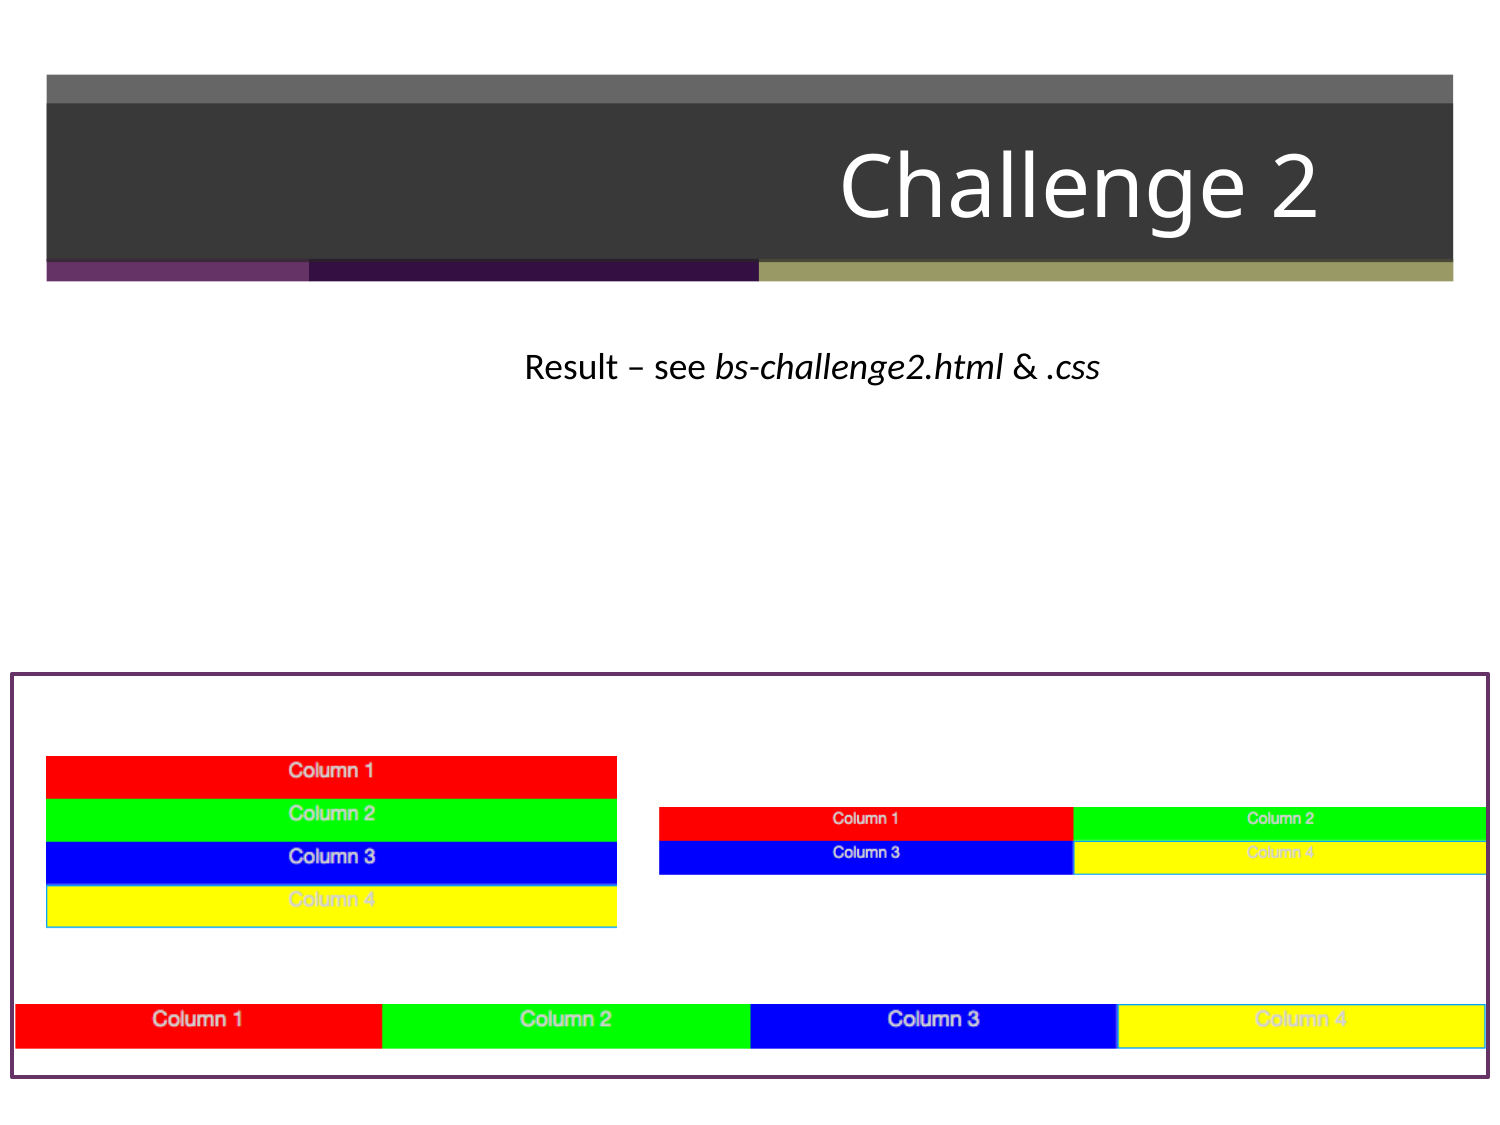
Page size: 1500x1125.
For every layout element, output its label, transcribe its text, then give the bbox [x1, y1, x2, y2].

title Challenge 2 [46, 103, 1454, 263]
text_box Result – see bs-challenge2.html & .css [509, 334, 1123, 395]
picture [11, 1003, 1489, 1056]
text_box [10, 672, 1490, 1003]
picture [46, 756, 618, 932]
picture [656, 807, 1489, 876]
text_box [10, 1063, 1490, 1079]
